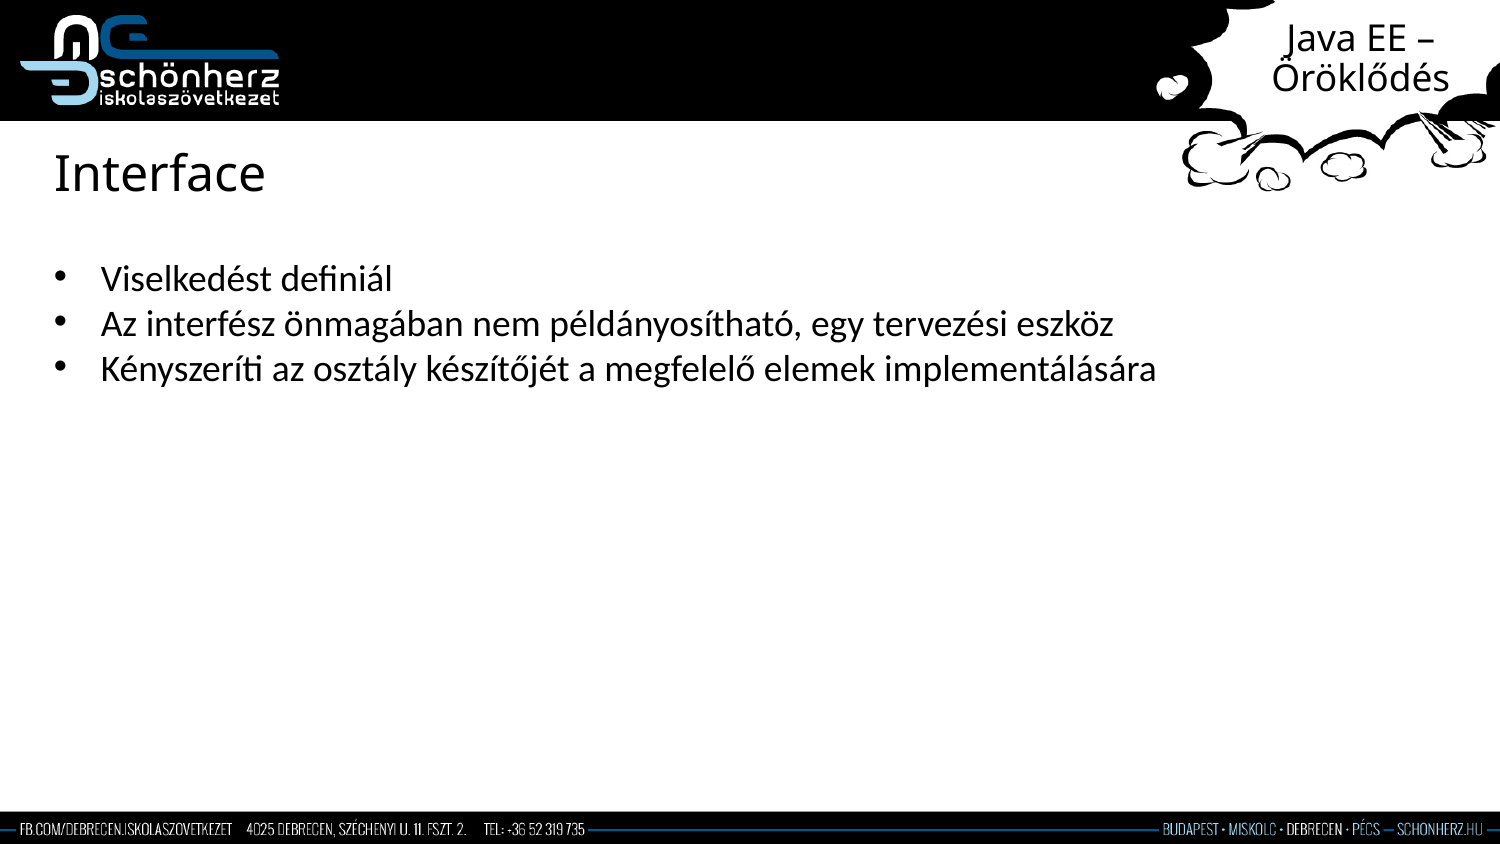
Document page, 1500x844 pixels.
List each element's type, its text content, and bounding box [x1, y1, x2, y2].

text_box Viselkedést definiál Az interfész önmagában nem példányosítható, egy tervezési eszköz Kényszeríti az osztály készítőjét a megfelelő elemek implementálására [39, 246, 1455, 396]
subtitle Interface [39, 140, 1455, 213]
title Java EE – Öröklődés [1233, 11, 1488, 107]
picture [0, 0, 1500, 844]
